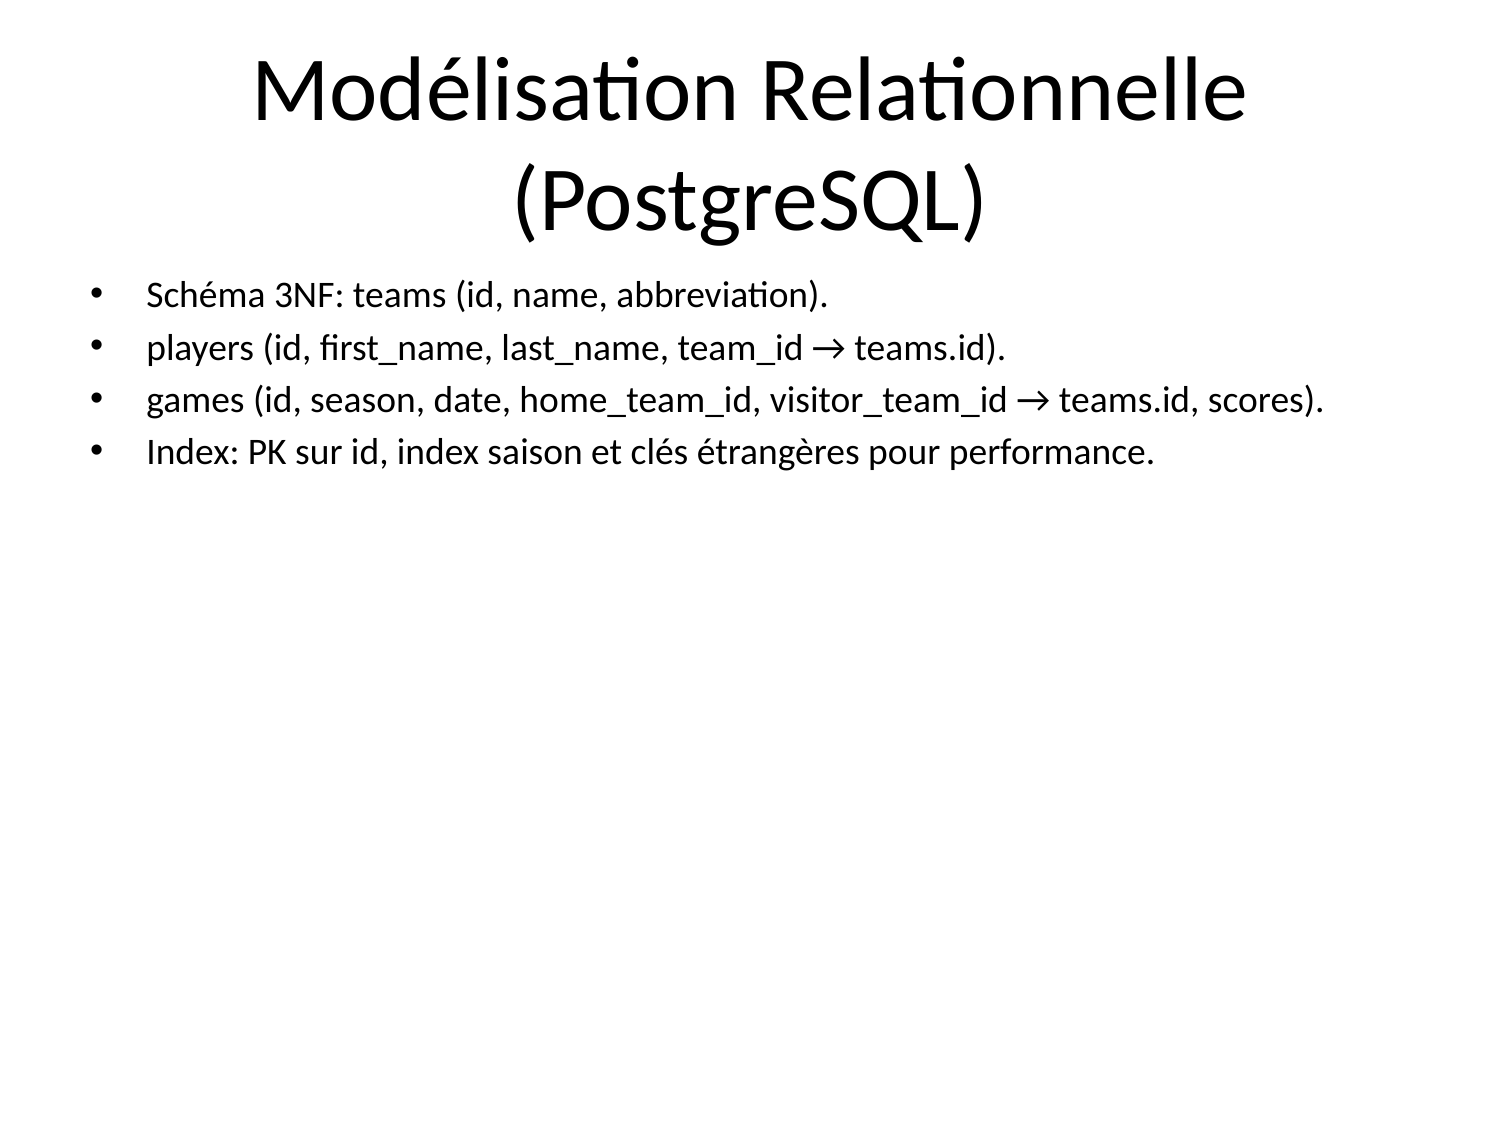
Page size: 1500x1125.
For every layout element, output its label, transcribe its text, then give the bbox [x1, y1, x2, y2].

list Schéma 3NF: teams (id, name, abbreviation). players (id, first_name, last_name, team_id → teams.id). games (id, season, date, home_team_id, visitor_team_id → teams.id, scores). Index: PK sur id, index saison et clés étrangères pour performance. [75, 262, 1425, 1005]
title Modélisation Relationnelle (PostgreSQL) [75, 45, 1425, 233]
